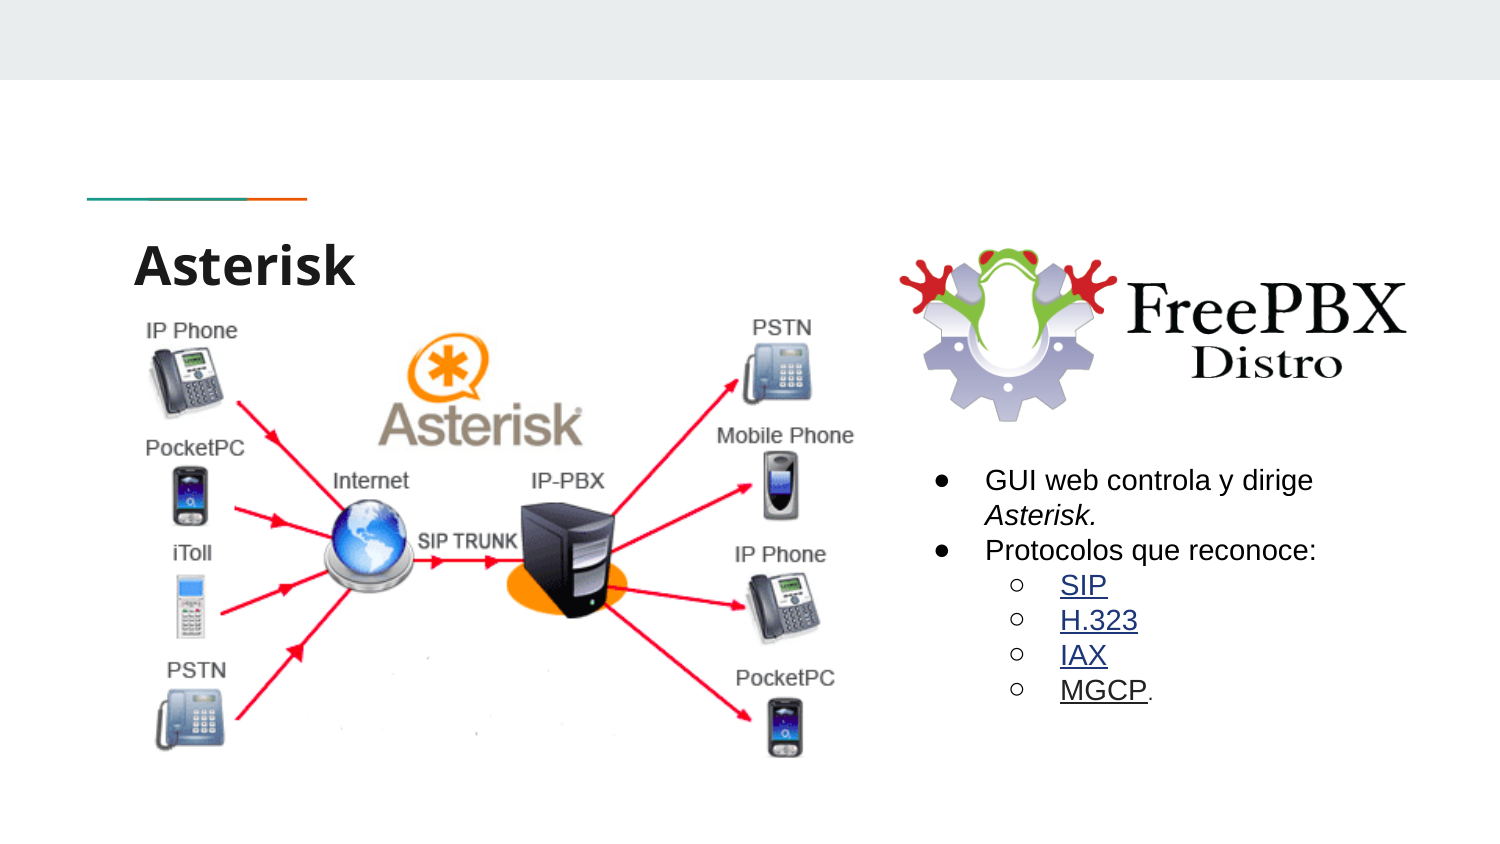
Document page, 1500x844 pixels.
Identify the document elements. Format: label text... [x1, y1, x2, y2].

picture [893, 239, 1407, 430]
title Asterisk [119, 216, 1381, 305]
text_box GUI web controla y dirige Asterisk. Protocolos que reconoce: SIP H.323 IAX MGCP. [895, 446, 1434, 763]
picture [119, 290, 872, 773]
